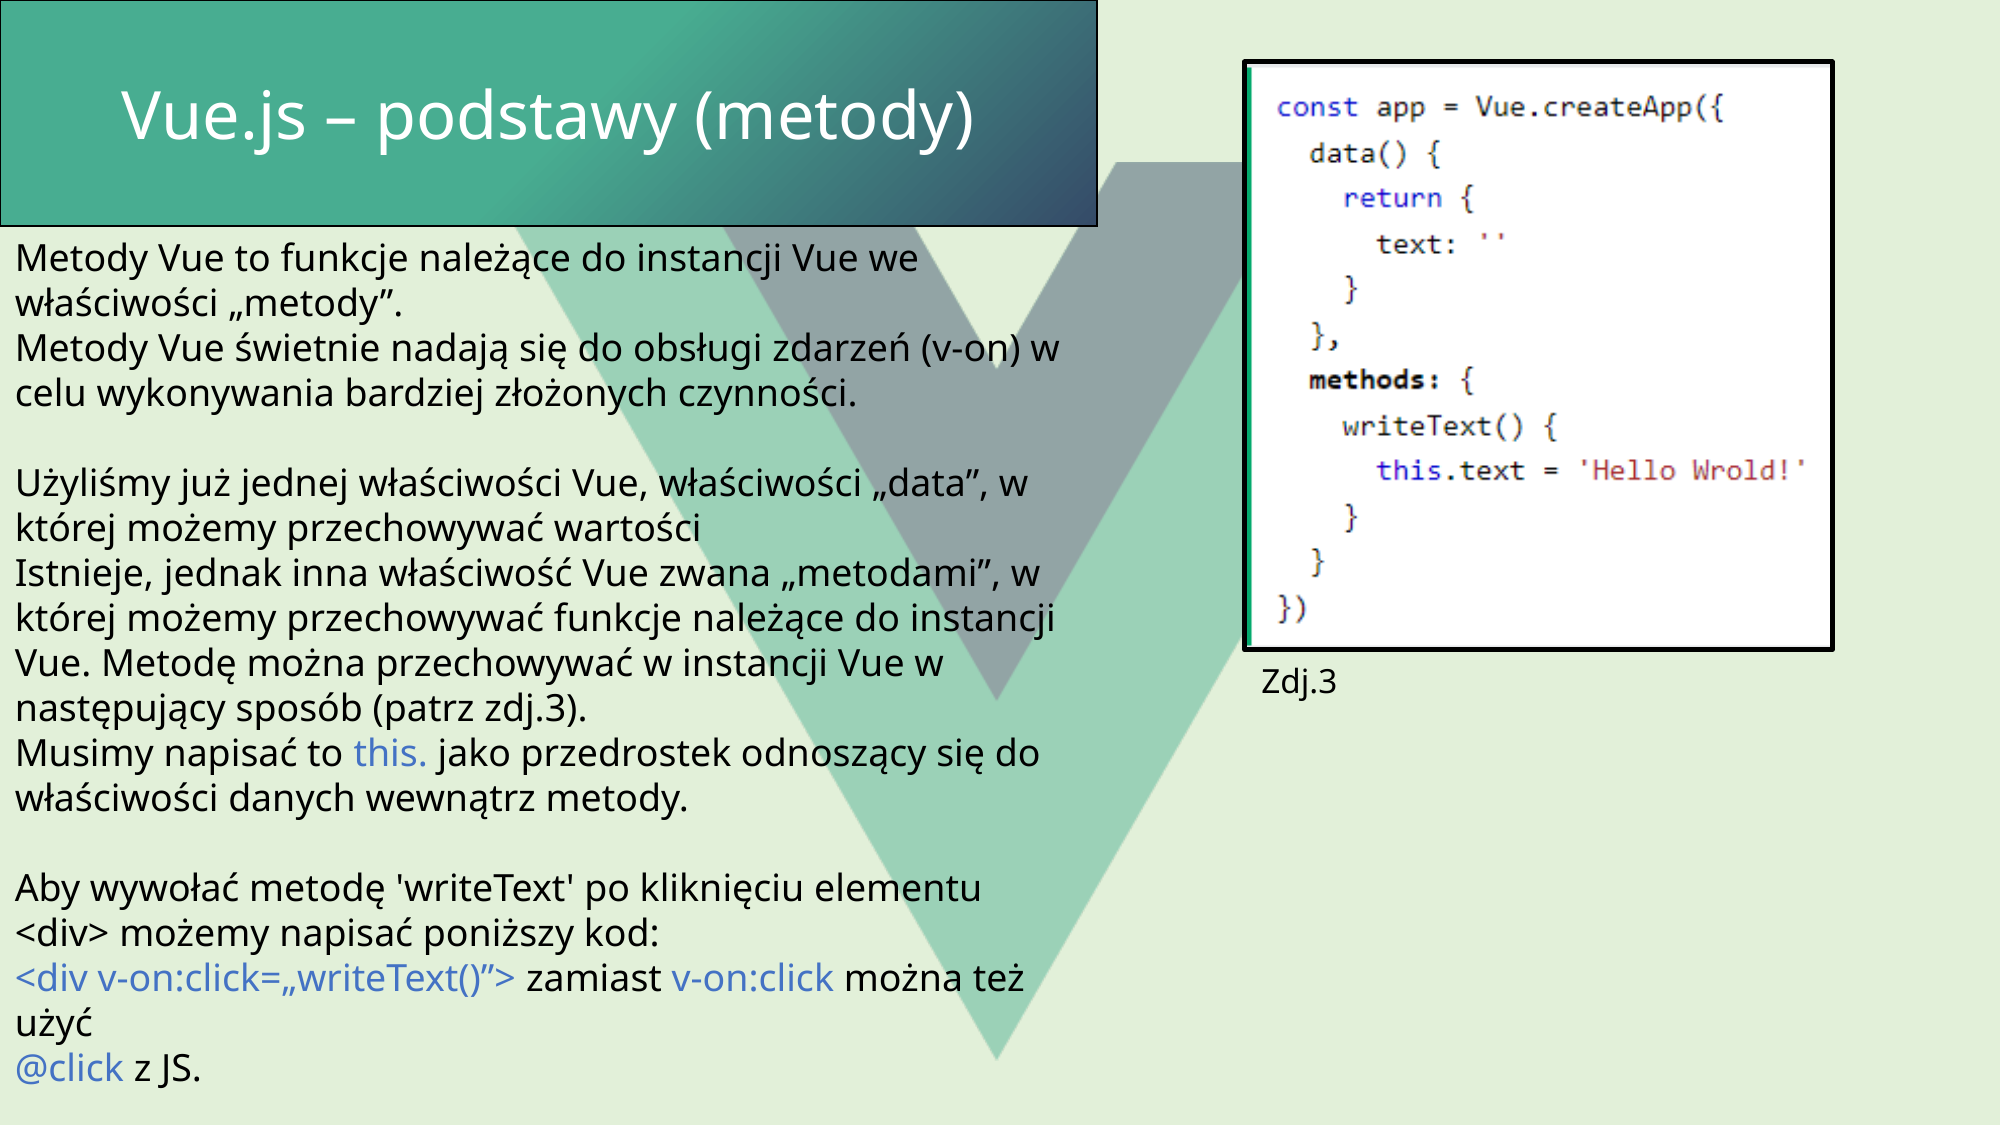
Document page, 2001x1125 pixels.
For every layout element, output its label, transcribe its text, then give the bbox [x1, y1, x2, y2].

picture [478, 64, 1830, 1061]
text_box Vue.js – podstawy (metody) [0, 0, 1098, 226]
text_box Metody Vue to funkcje należące do instancji Vue we właściwości „metody”. Metody Vue świetnie nadają się do obsługi zdarzeń (v-on) w celu wykonywania bardziej złożonych czynności. Użyliśmy już jednej właściwości Vue, właściwości „data”, w której możemy przechowywać wartości Istnieje, jednak inna właściwość Vue zwana „metodami”, w której możemy przechowywać funkcje należące do instancji Vue. Metodę można przechowywać w instancji Vue w następujący sposób (patrz zdj.3). Musimy napisać to this. jako przedrostek odnoszący się do właściwości danych wewnątrz metody. Aby wywołać metodę 'writeText' po kliknięciu elementu <div> możemy napisać poniższy kod: <div v-on:click=„writeText()”> zamiast v-on:click można też użyć @click z JS. [0, 226, 1097, 1096]
